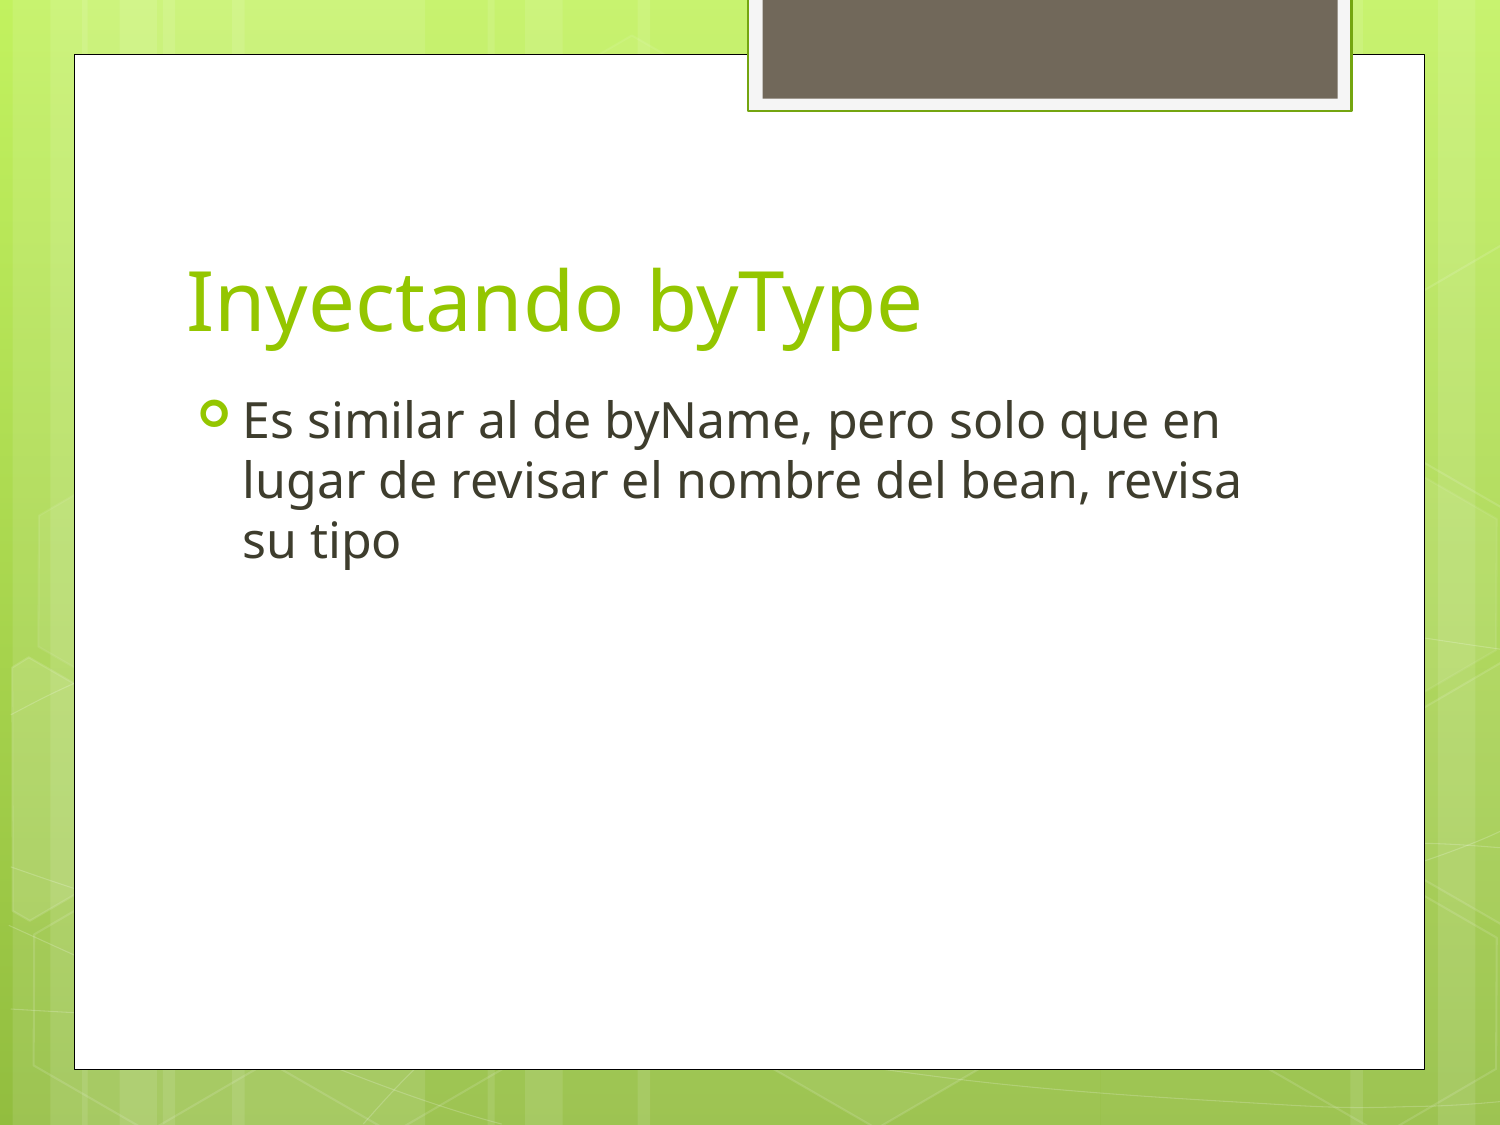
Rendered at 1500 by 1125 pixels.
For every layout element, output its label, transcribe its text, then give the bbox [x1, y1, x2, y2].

title Inyectando byType [171, 168, 1324, 357]
list Es similar al de byName, pero solo que en lugar de revisar el nombre del bean, revisa su tipo [171, 381, 1283, 957]
